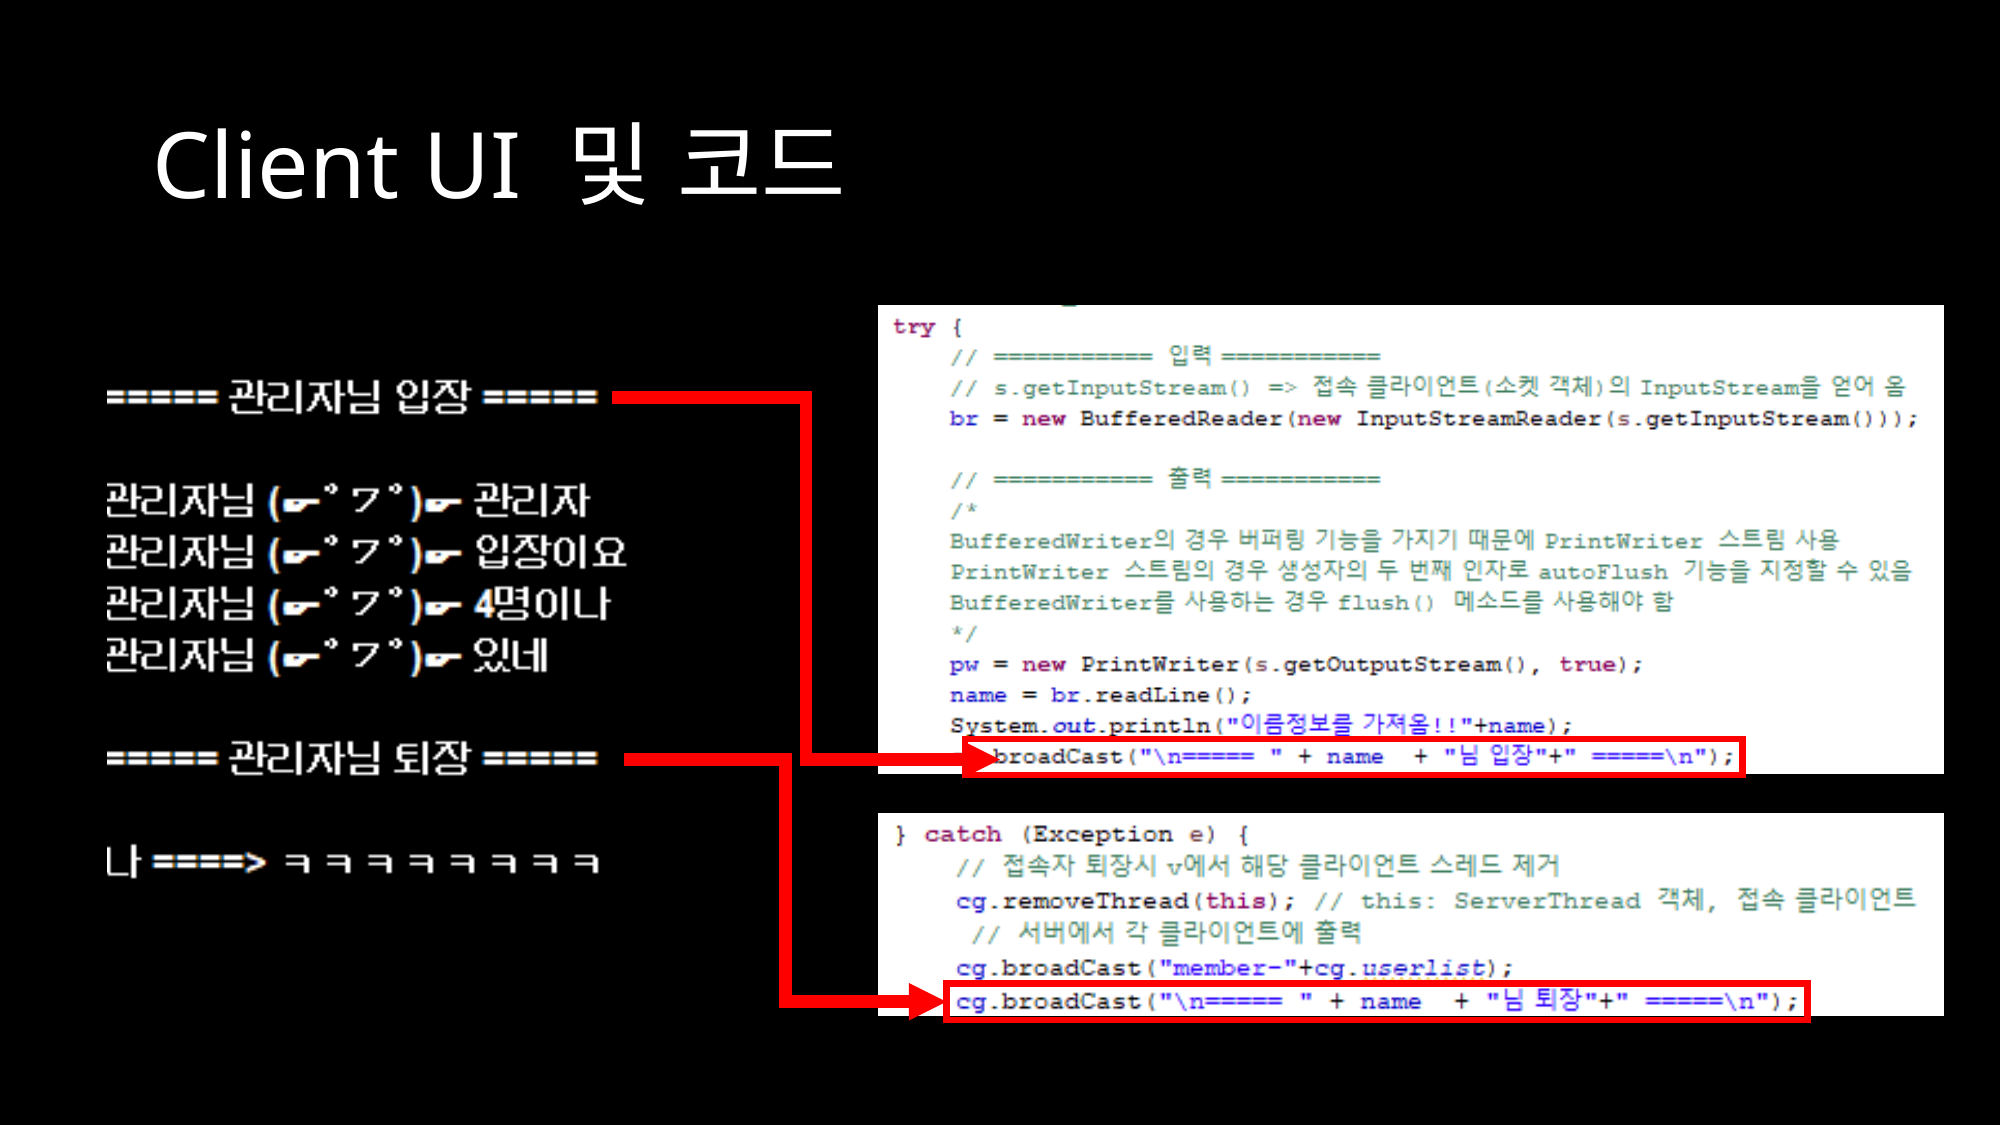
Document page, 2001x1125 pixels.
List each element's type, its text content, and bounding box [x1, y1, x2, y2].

text_box [945, 1017, 1808, 1021]
picture [107, 332, 702, 915]
title Client UI 및 코드 [137, 59, 1863, 278]
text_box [878, 305, 1944, 1017]
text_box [624, 760, 947, 1002]
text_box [611, 397, 1001, 760]
